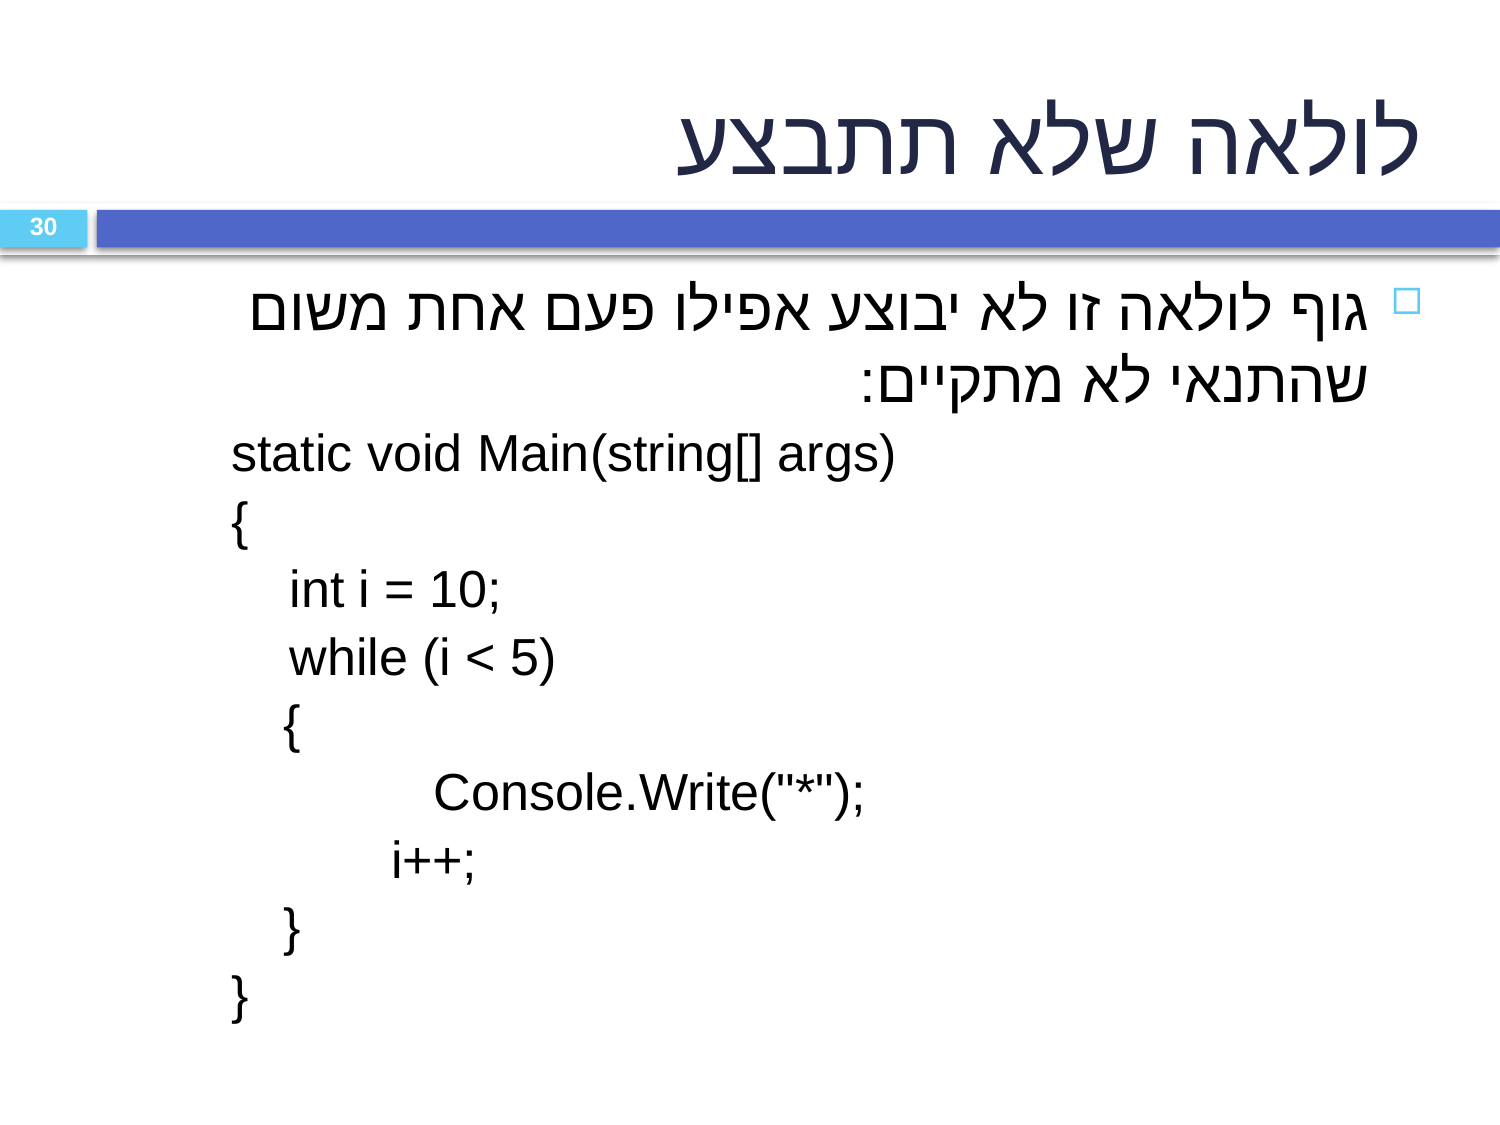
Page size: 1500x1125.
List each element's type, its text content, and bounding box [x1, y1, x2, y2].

slide_number 30 [0, 208, 88, 249]
list גוף לולאה זו לא יבוצע אפילו פעם אחת משום שהתנאי לא מתקיים: static void Main(string[] args) { int i = 10; while (i < 5) { Console.Write("*"); i++; } } [100, 262, 1438, 1005]
title לולאה שלא תתבצע [99, 37, 1438, 200]
